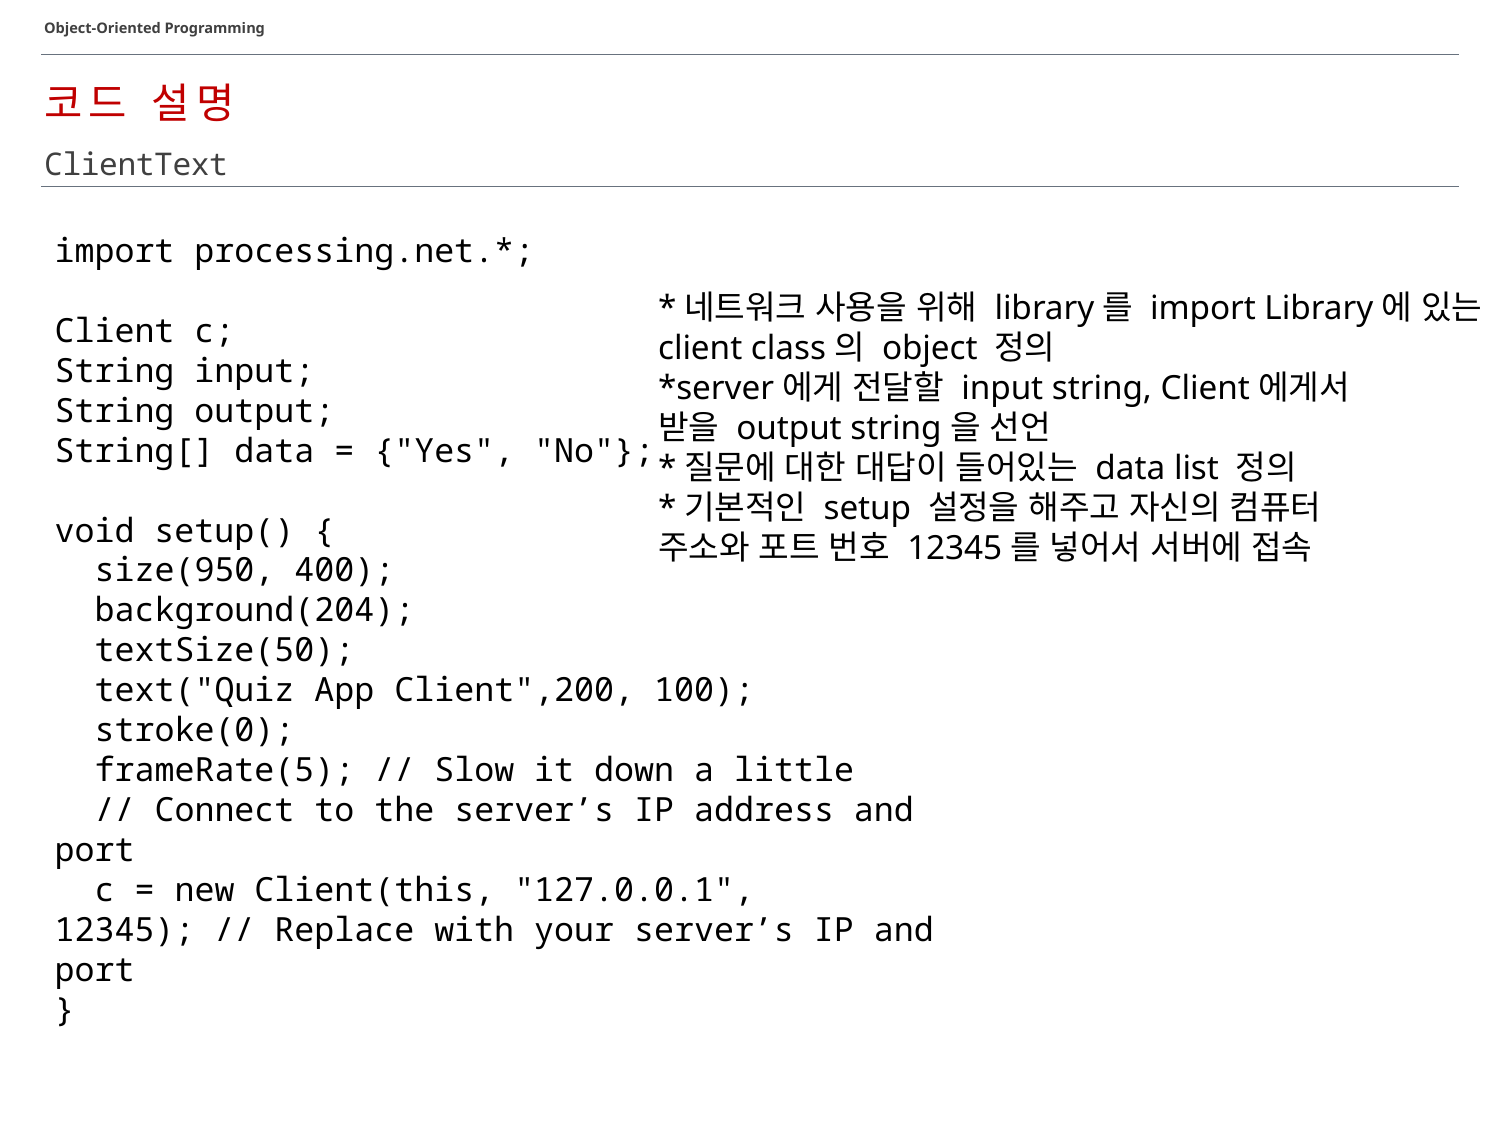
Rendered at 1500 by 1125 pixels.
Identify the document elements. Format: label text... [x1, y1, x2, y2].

text_box import processing.net.*; Client c; String input; String output; String[] data = {"Yes", "No"}; void setup() { size(950, 400); background(204); textSize(50); text("Quiz App Client",200, 100); stroke(0); frameRate(5); // Slow it down a little // Connect to the server’s IP address and port­ c = new Client(this, "127.0.0.1", 12345); // Replace with your server’s IP and port } [39, 221, 973, 1036]
text_box Object-Oriented Programming [29, 15, 414, 44]
text_box *네트워크 사용을 위해 library를 import Library에 있는 client class의 object 정의 *server에게 전달할 input string, Client에게서 받을 output string을 선언 *질문에 대한 대답이 들어있는 data list 정의 *기본적인 setup 설정을 해주고 자신의 컴퓨터 주소와 포트 번호 12345를 넣어서 서버에 접속 [643, 278, 1500, 574]
text_box 코드 설명 [29, 75, 786, 129]
text_box ClientText [29, 129, 1459, 190]
